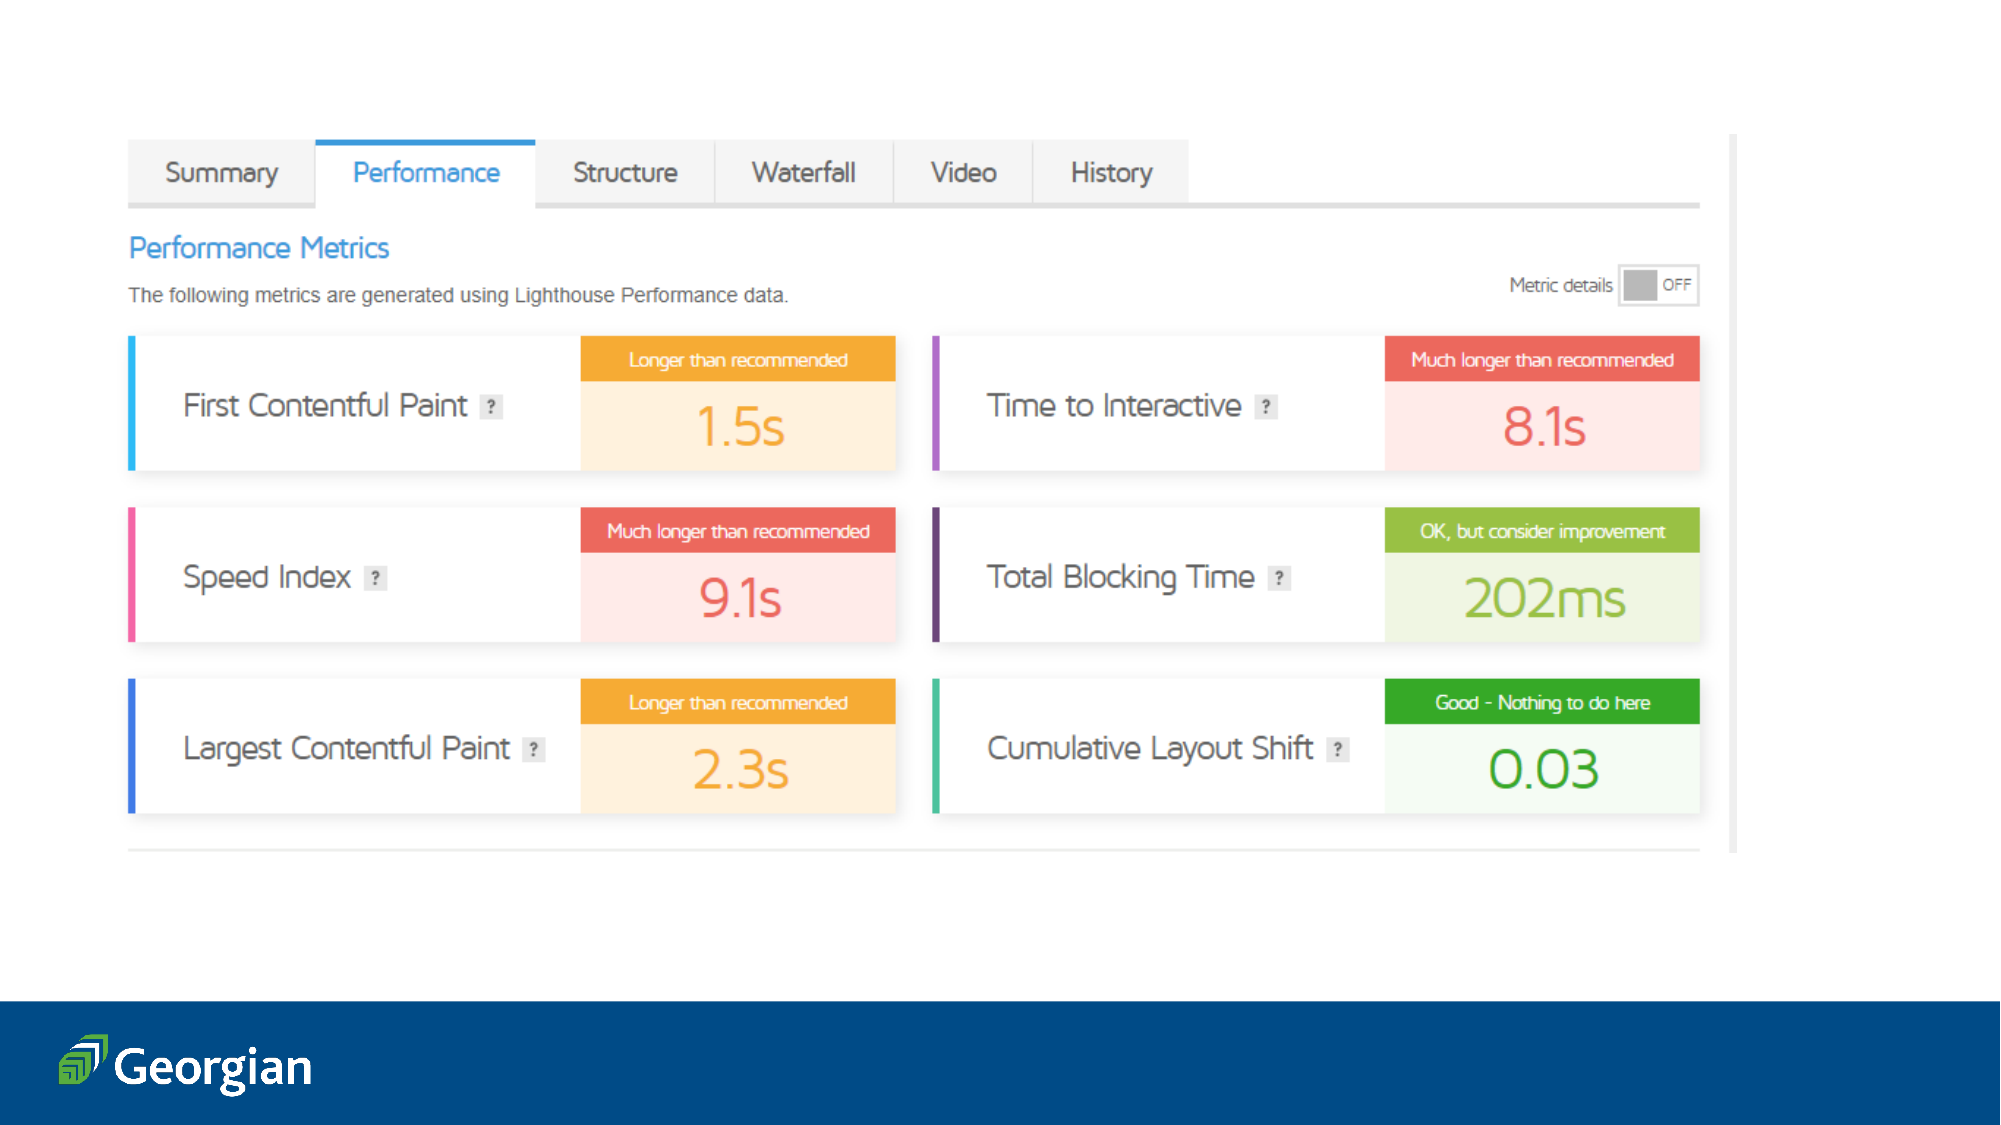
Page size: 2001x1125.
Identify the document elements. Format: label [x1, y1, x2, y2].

picture [117, 134, 1738, 853]
picture [33, 1017, 336, 1122]
